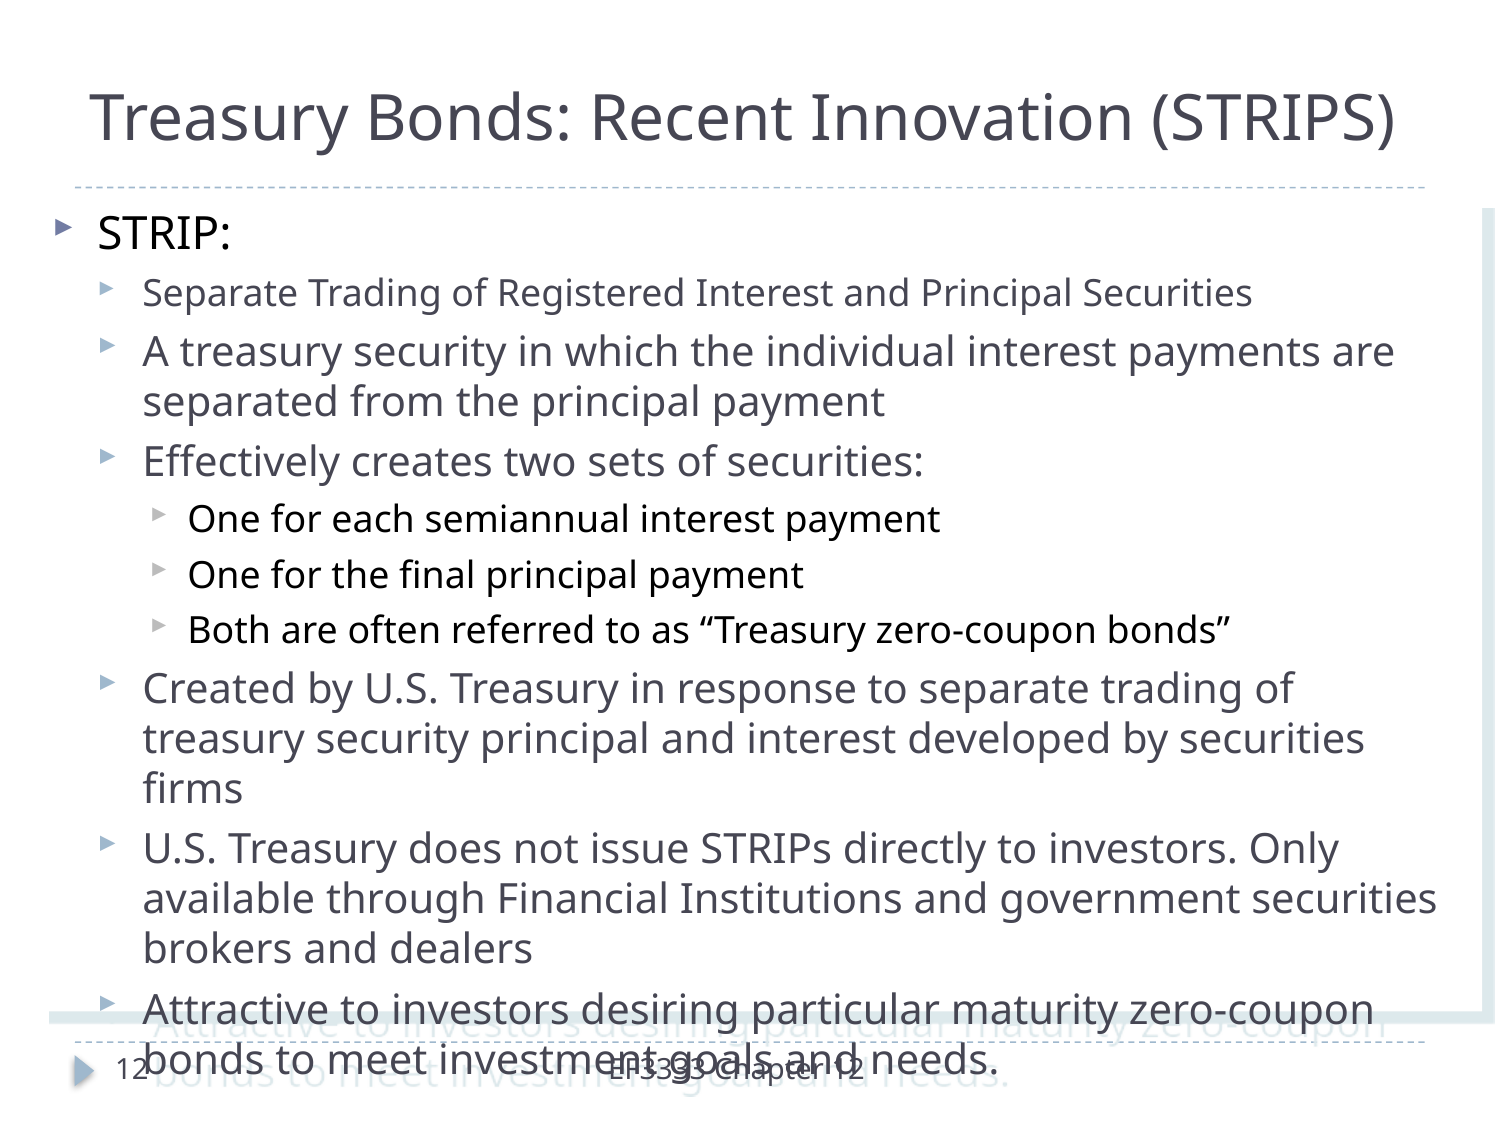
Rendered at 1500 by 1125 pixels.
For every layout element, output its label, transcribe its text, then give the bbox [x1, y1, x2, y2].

footer EF3333 Chapter 12 [475, 1042, 880, 1103]
slide_number 12 [100, 1042, 426, 1103]
text_box Treasury Bonds: Recent Innovation (STRIPS) [74, 66, 1425, 161]
list STRIP: Separate Trading of Registered Interest and Principal Securities A treasury security in which the individual interest payments are separated from the principal payment Effectively creates two sets of securities: One for each semiannual interest payment One for the final principal payment Both are often referred to as “Treasury zero-coupon bonds” Created by U.S. Treasury in response to separate trading of treasury security principal and interest developed by securities firms U.S. Treasury does not issue STRIPs directly to investors. Only available through Financial Institutions and government securities brokers and dealers Attractive to investors desiring particular maturity zero-coupon bonds to meet investment goals and needs. [37, 196, 1483, 1012]
